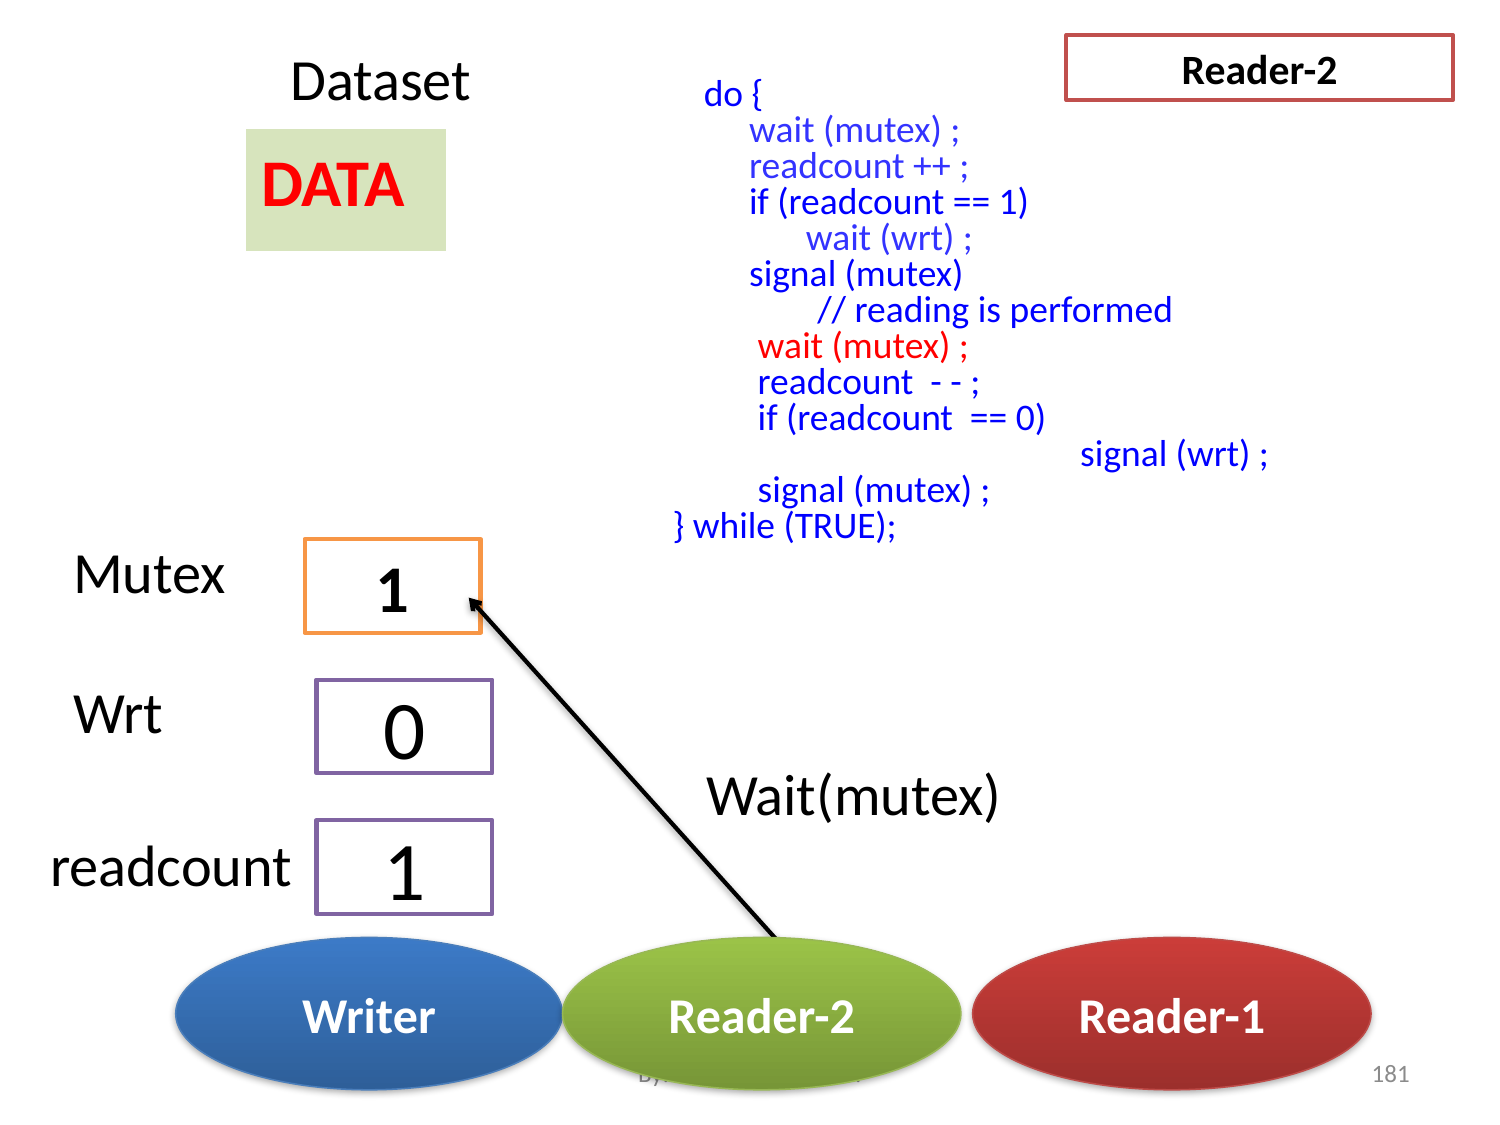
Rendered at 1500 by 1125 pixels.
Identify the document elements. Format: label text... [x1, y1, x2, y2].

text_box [450, 614, 803, 932]
slide_number 181 [1074, 1042, 1425, 1103]
text_box Wait(mutex) [808, 750, 1172, 835]
text_box do { wait (mutex) ; readcount ++ ; if (readcount == 1) wait (wrt) ; signal (mutex) // reading is performed wait (mutex) ; readcount - - ; if (readcount == 0) signal (wrt) ; signal (mutex) ; } while (TRUE); [538, 70, 1289, 553]
text_box readcount [35, 820, 314, 906]
text_box 1 [303, 537, 483, 635]
text_box Reader-2 [561, 938, 962, 1042]
footer By: Dr. Panhalkar A. R. [512, 1042, 988, 1103]
text_box Reader-2 [1064, 33, 1455, 102]
text_box 1 [314, 818, 445, 916]
table_header DATA [246, 129, 446, 251]
text_box Wrt [58, 667, 364, 753]
text_box Dataset [70, 35, 692, 120]
text_box Reader-1 [971, 936, 1372, 1081]
text_box Mutex [58, 527, 258, 613]
text_box Writer [174, 936, 561, 1091]
text_box 0 [314, 678, 445, 775]
